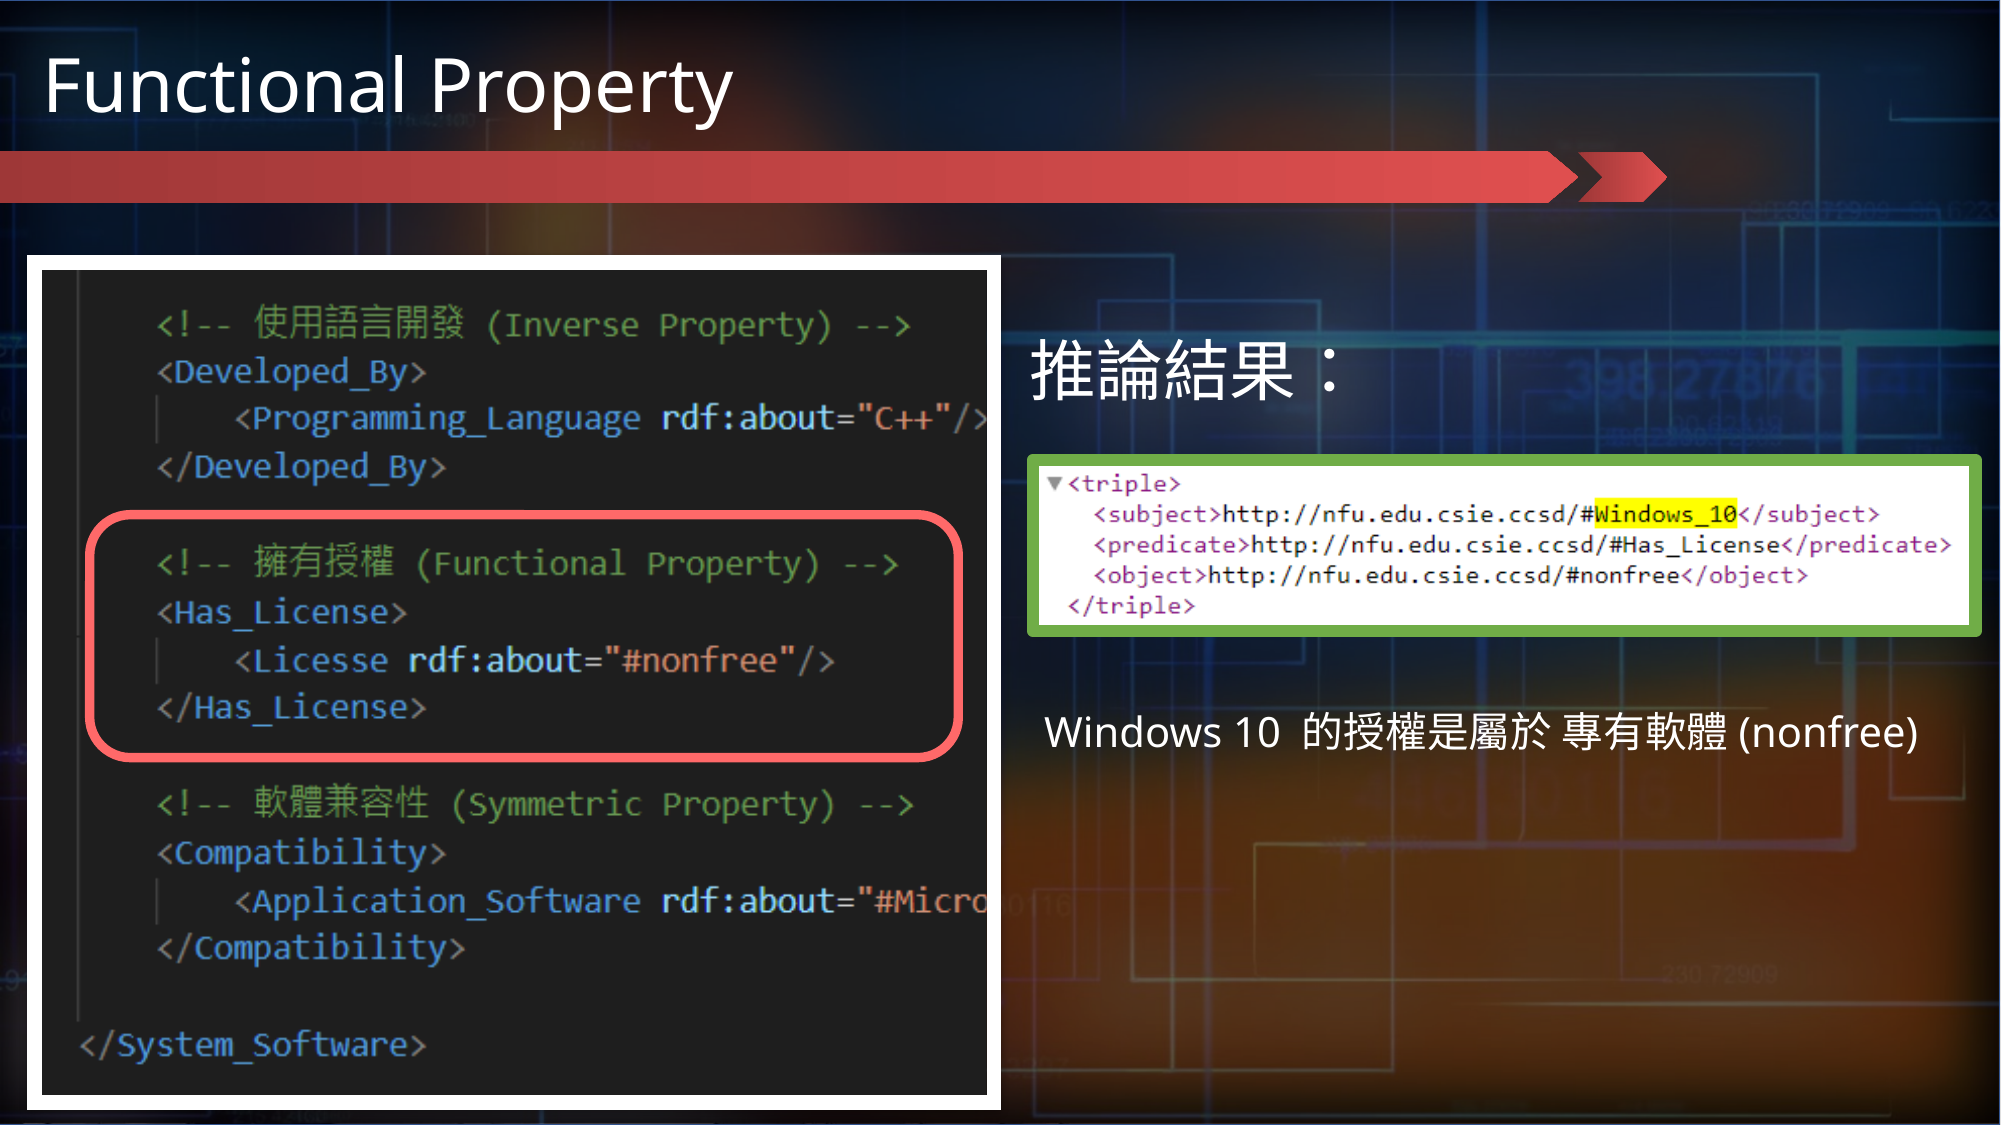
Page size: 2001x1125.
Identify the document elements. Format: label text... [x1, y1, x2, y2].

picture [1039, 466, 1970, 625]
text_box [0, 151, 1668, 204]
text_box [0, 0, 2000, 1125]
picture [41, 269, 987, 1096]
text_box 推論結果： [1014, 321, 1379, 416]
text_box Functional Property [27, 29, 749, 135]
text_box Windows 10 的授權是屬於 專有軟體(nonfree) [1029, 673, 1933, 764]
